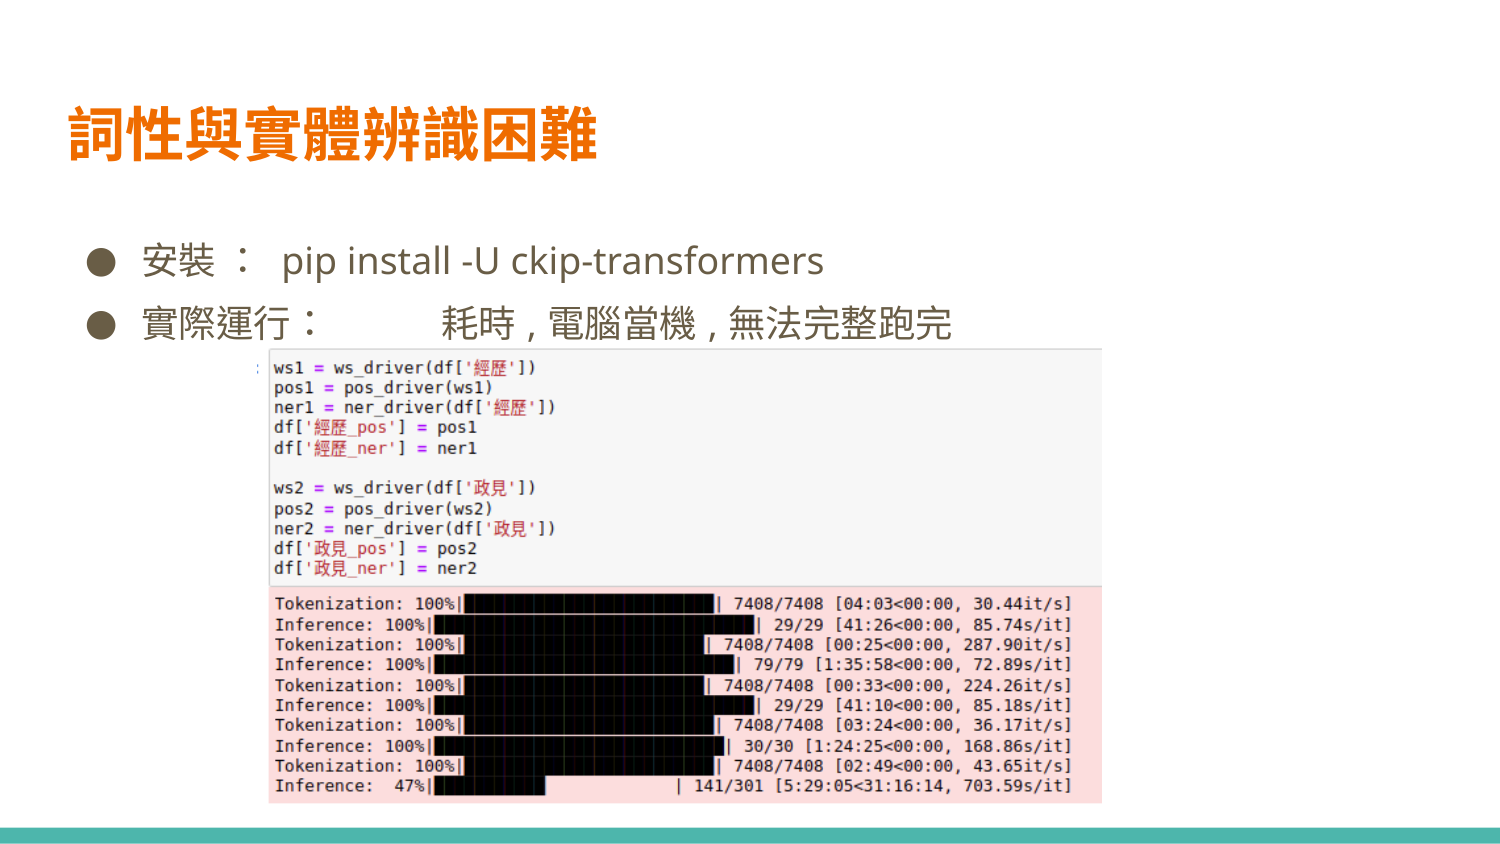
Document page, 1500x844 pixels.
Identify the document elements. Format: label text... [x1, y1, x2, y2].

list 安裝 ： pip install -U ckip-transformers 實際運行： 耗時,電腦當機,無法完整跑完 [51, 207, 1449, 750]
title 詞性與實體辨識困難 [51, 72, 1449, 189]
picture [256, 342, 1102, 814]
